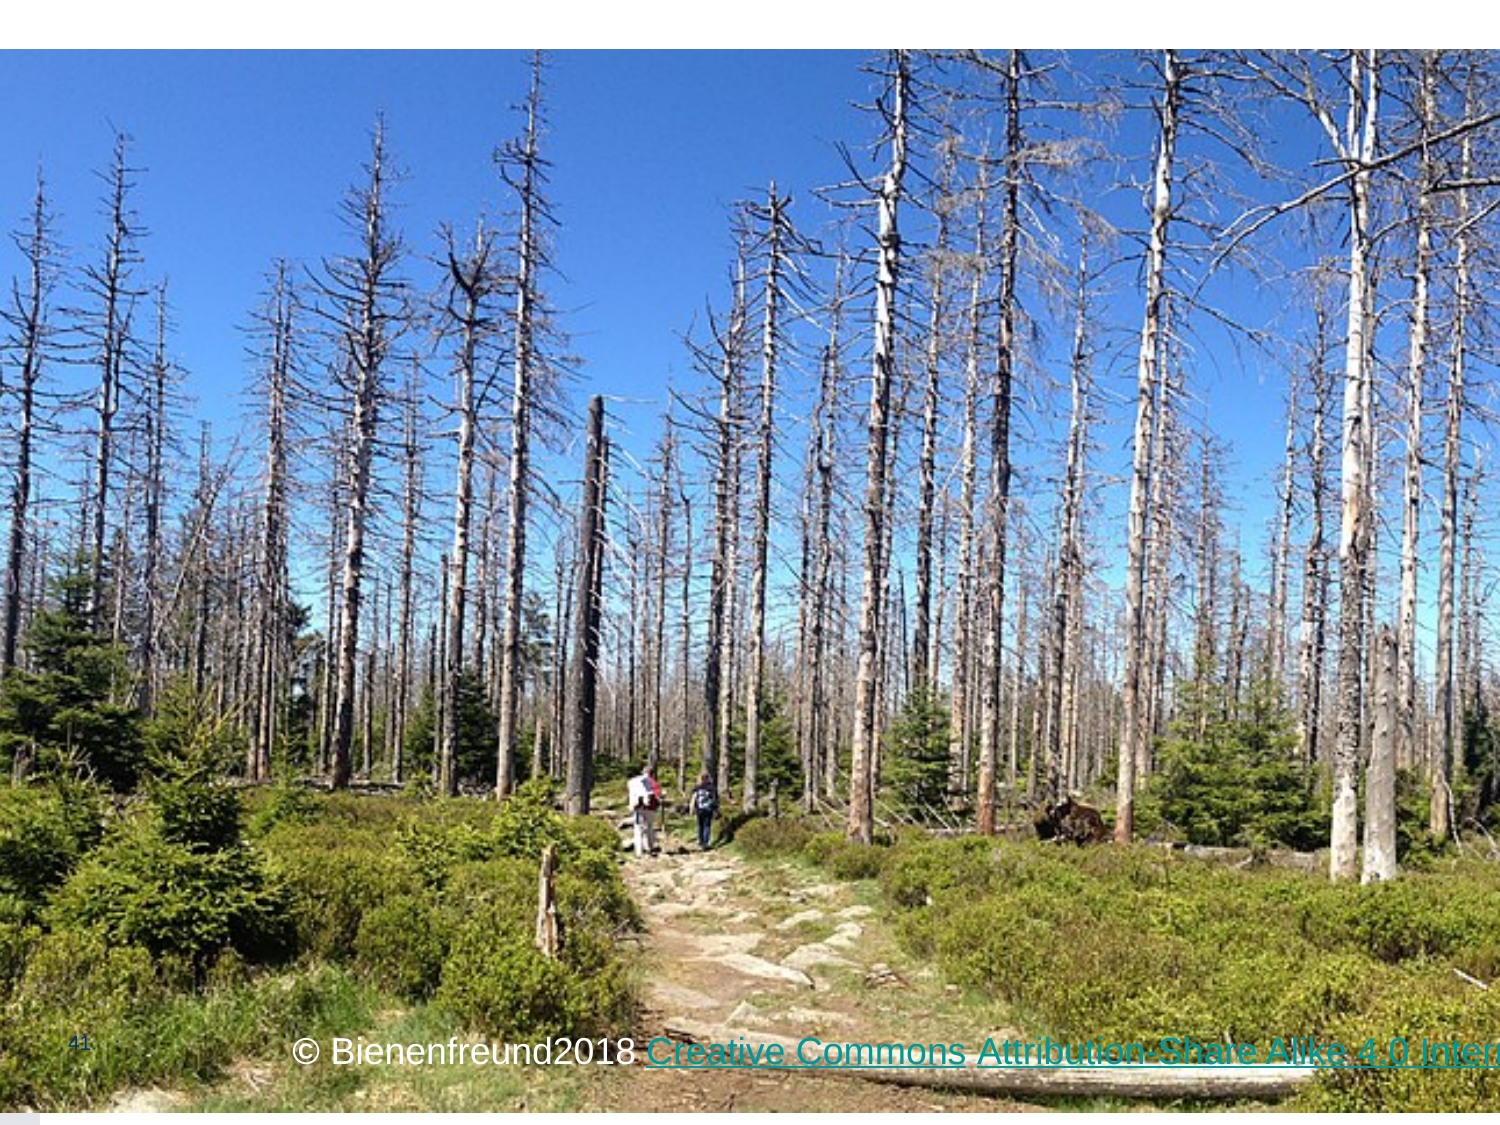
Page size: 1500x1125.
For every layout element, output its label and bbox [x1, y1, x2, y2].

list [0, 49, 1500, 1114]
